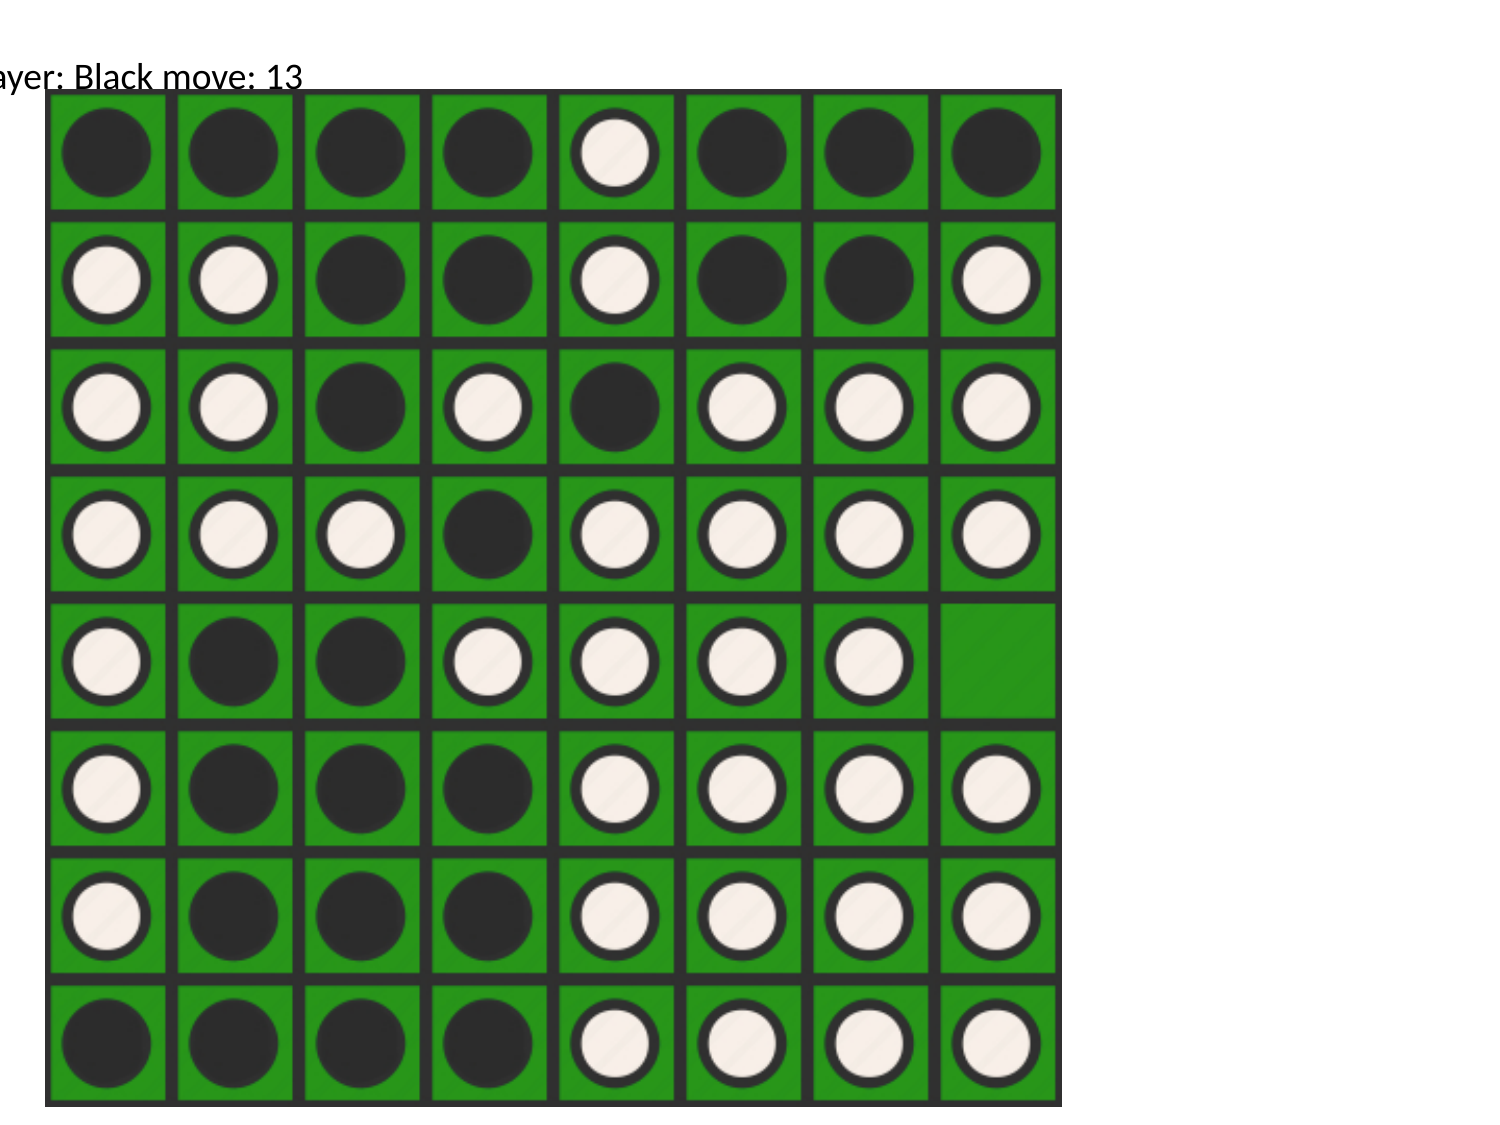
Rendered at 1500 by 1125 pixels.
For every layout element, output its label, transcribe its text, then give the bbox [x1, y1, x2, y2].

text_box turn: 59 player: Black move: 13 [0, 44, 319, 105]
picture [44, 89, 1062, 1107]
